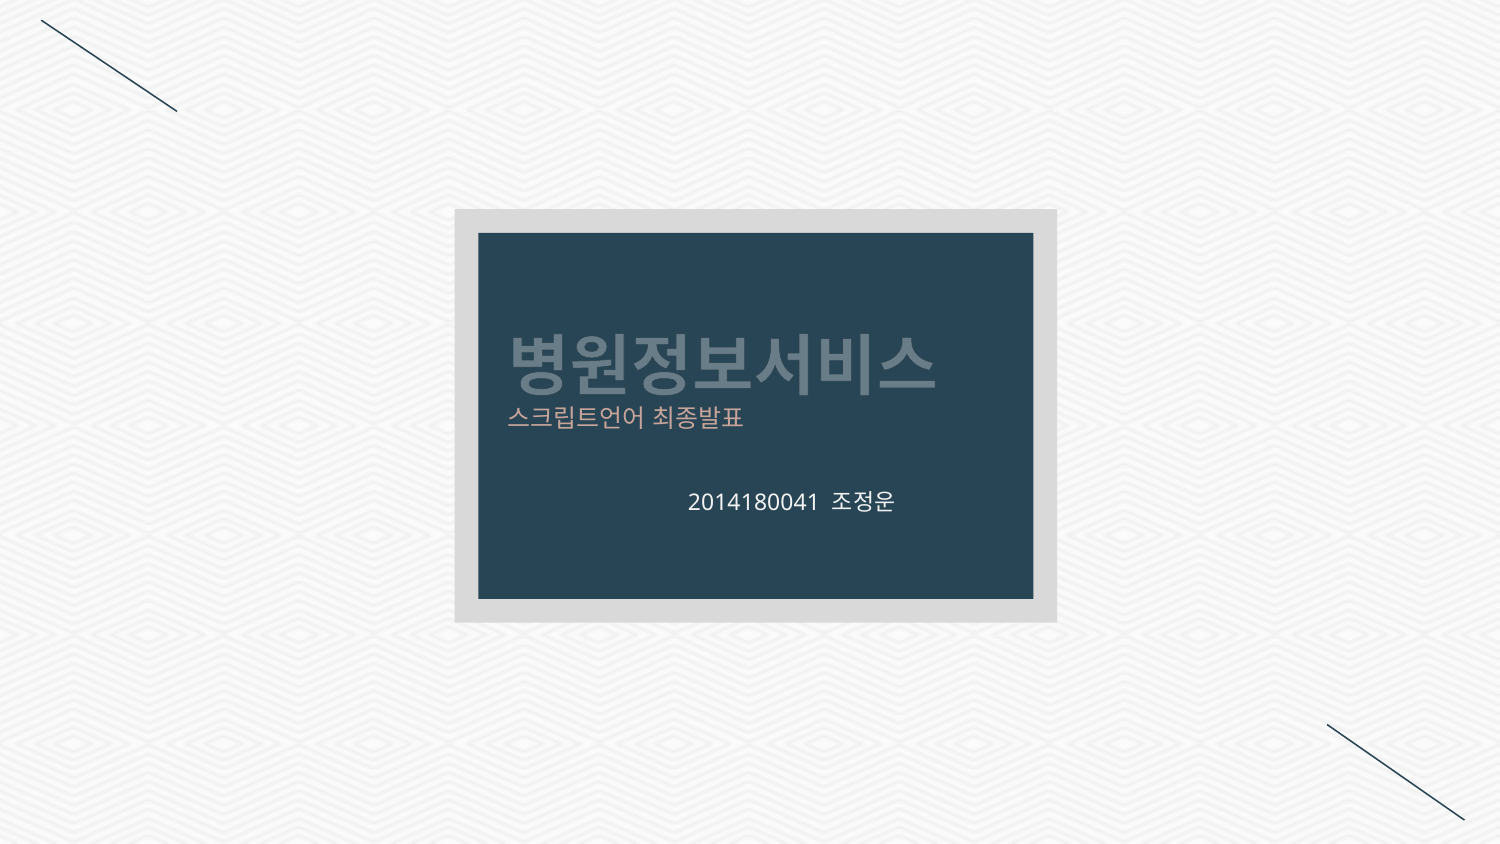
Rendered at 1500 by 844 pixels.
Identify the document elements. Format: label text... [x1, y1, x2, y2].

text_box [41, 19, 178, 112]
text_box 병원정보서비스 스크립트언어 최종발표 2014180041 조정운 [493, 315, 1019, 523]
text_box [1326, 724, 1465, 821]
text_box [476, 231, 1036, 601]
text_box [453, 207, 1059, 625]
